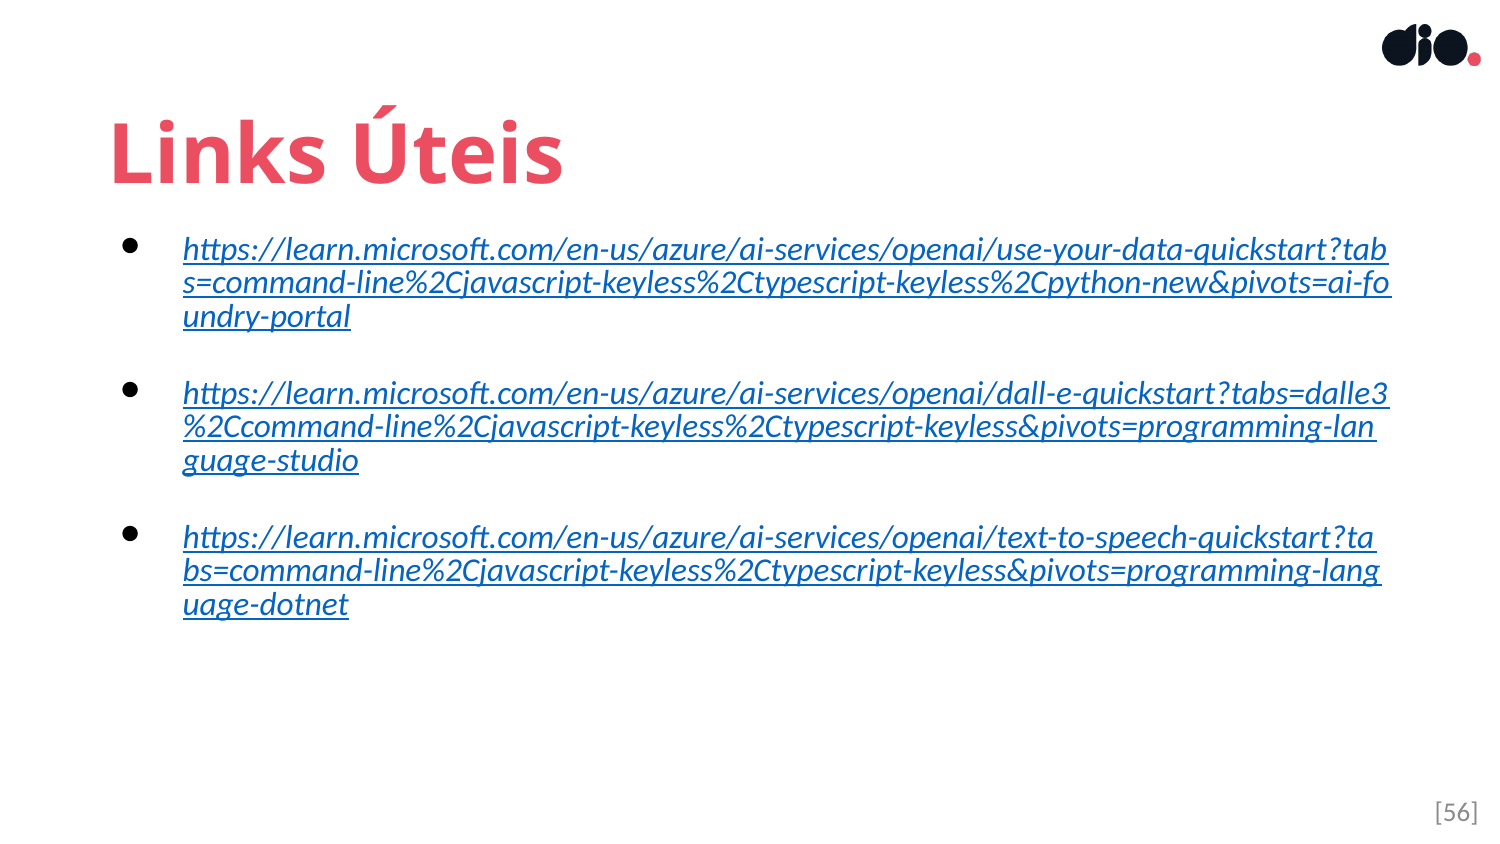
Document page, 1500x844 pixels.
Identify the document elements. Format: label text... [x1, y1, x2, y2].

slide_number [56] [1403, 779, 1494, 844]
text_box Links Úteis [92, 73, 1408, 213]
text_box https://learn.microsoft.com/en-us/azure/ai-services/openai/use-your-data-quickstart?tabs=command-line%2Cjavascript-keyless%2Ctypescript-keyless%2Cpython-new&pivots=ai-foundry-portal https://learn.microsoft.com/en-us/azure/ai-services/openai/dall-e-quickstart?tabs=dalle3%2Ccommand-line%2Cjavascript-keyless%2Ctypescript-keyless&pivots=programming-language-studio https://learn.microsoft.com/en-us/azure/ai-services/openai/text-to-speech-quickstart?tabs=command-line%2Cjavascript-keyless%2Ctypescript-keyless&pivots=programming-language-dotnet [92, 213, 1408, 780]
picture [1382, 24, 1481, 66]
